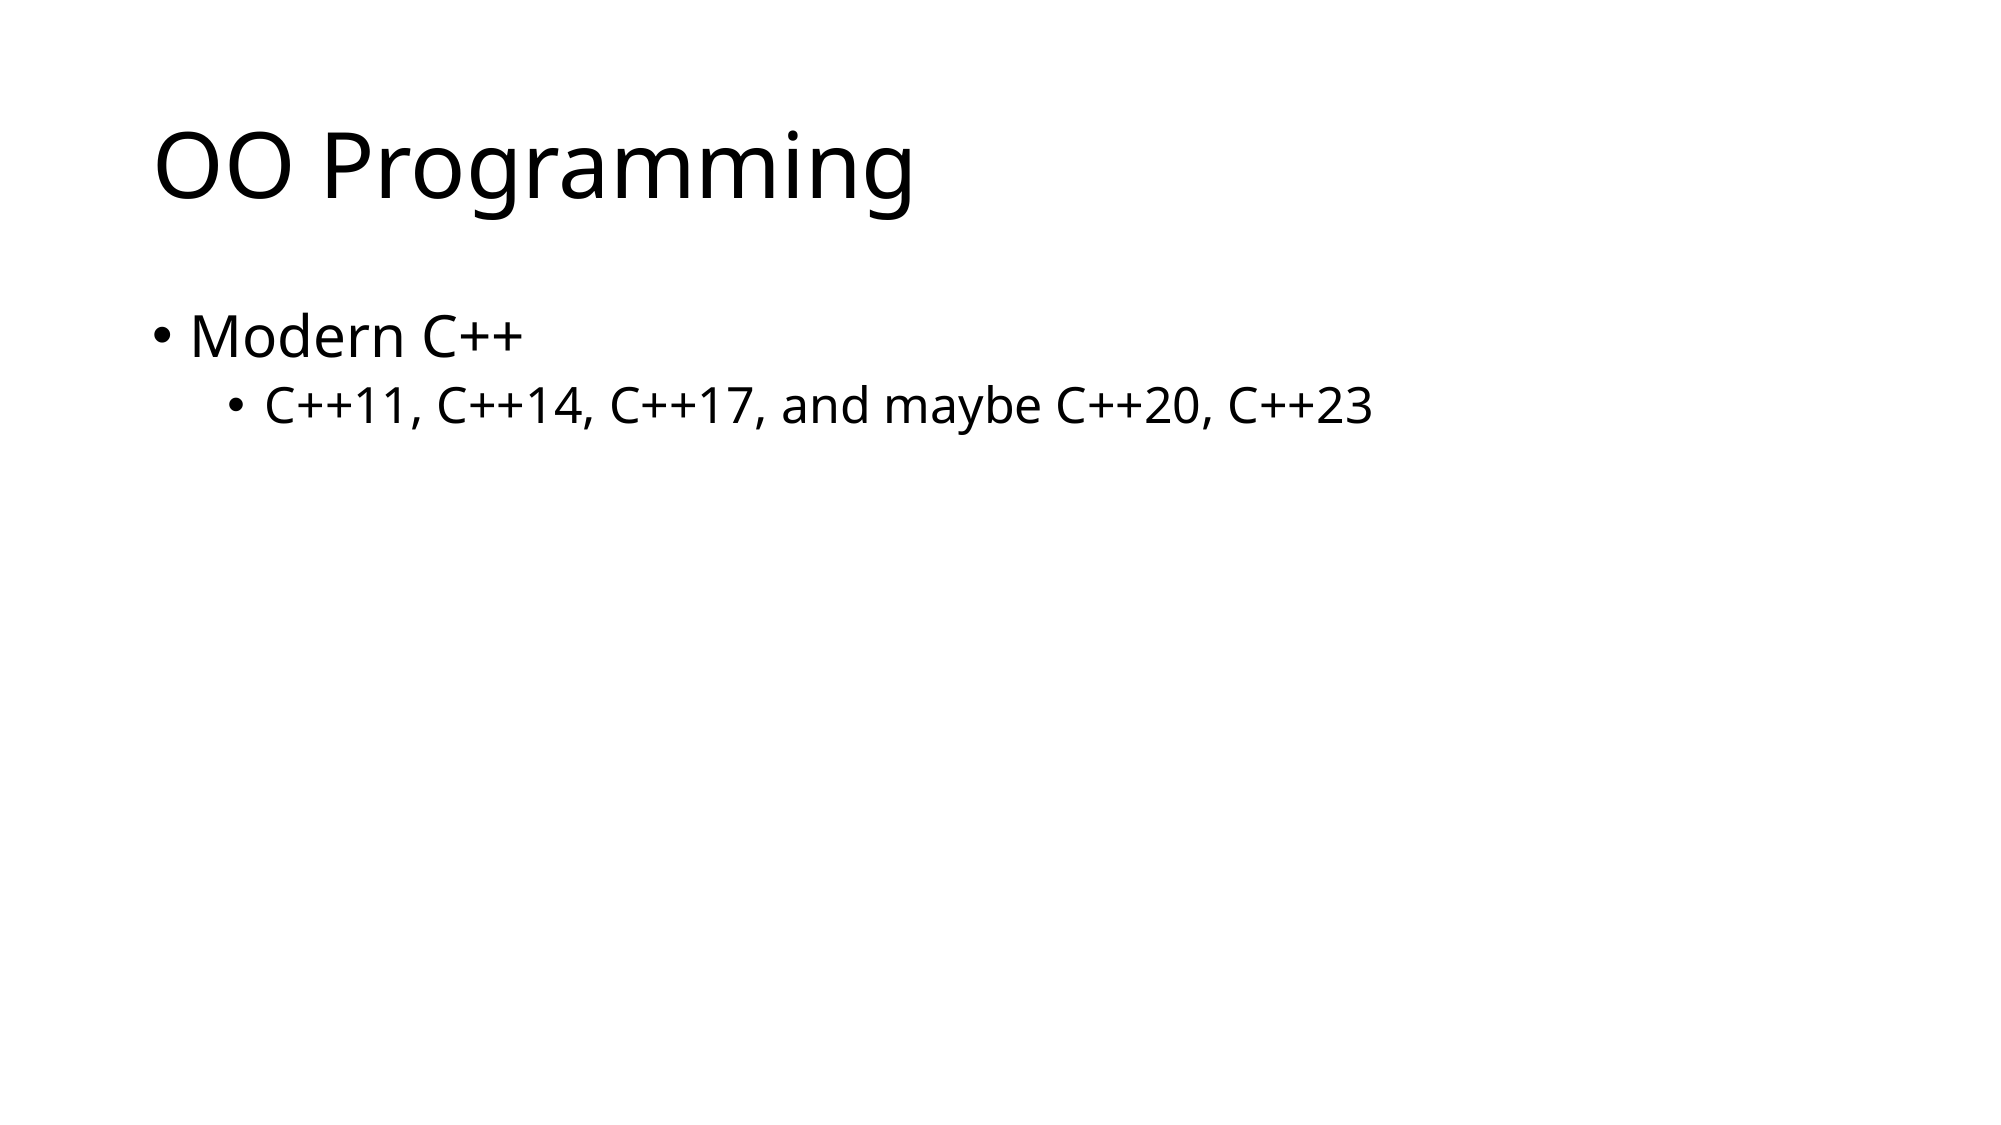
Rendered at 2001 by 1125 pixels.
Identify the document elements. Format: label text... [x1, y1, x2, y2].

title OO Programming [137, 59, 1863, 278]
list Modern C++ C++11, C++14, C++17, and maybe C++20, C++23 [137, 299, 1863, 1014]
